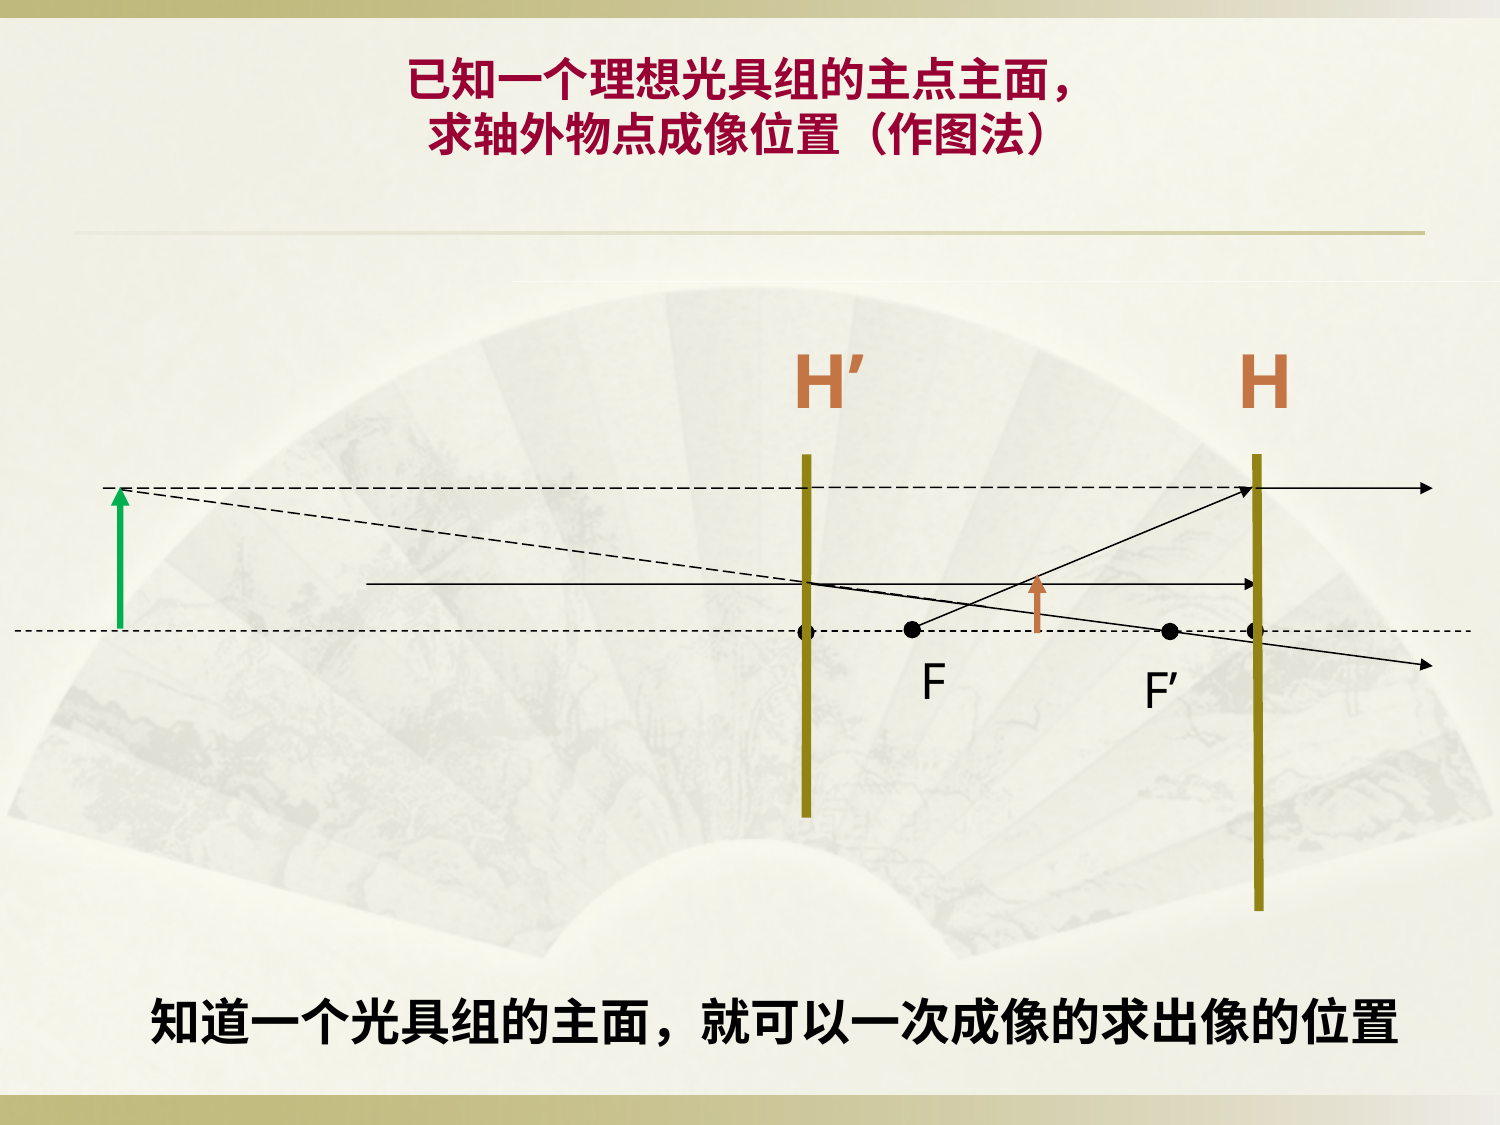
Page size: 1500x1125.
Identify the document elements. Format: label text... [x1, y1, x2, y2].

text_box F’ [1222, 650, 1445, 681]
text_box 知道一个光具组的主面，就可以一次成像的求出像的位置 [67, 982, 1483, 1058]
text_box [904, 621, 921, 635]
text_box [1039, 486, 1252, 576]
text_box F’ [1128, 694, 1445, 726]
text_box [1043, 577, 1252, 591]
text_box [1028, 681, 1488, 685]
text_box F [905, 642, 1222, 718]
text_box [1031, 574, 1044, 634]
text_box [1162, 623, 1178, 640]
text_box H’ [776, 326, 894, 431]
text_box [1247, 623, 1253, 639]
text_box [114, 486, 127, 629]
text_box [1255, 481, 1433, 495]
text_box 已知一个理想光具组的主点主面， 求轴外物点成像位置（作图法） [0, 42, 1500, 168]
text_box H [1221, 326, 1339, 431]
